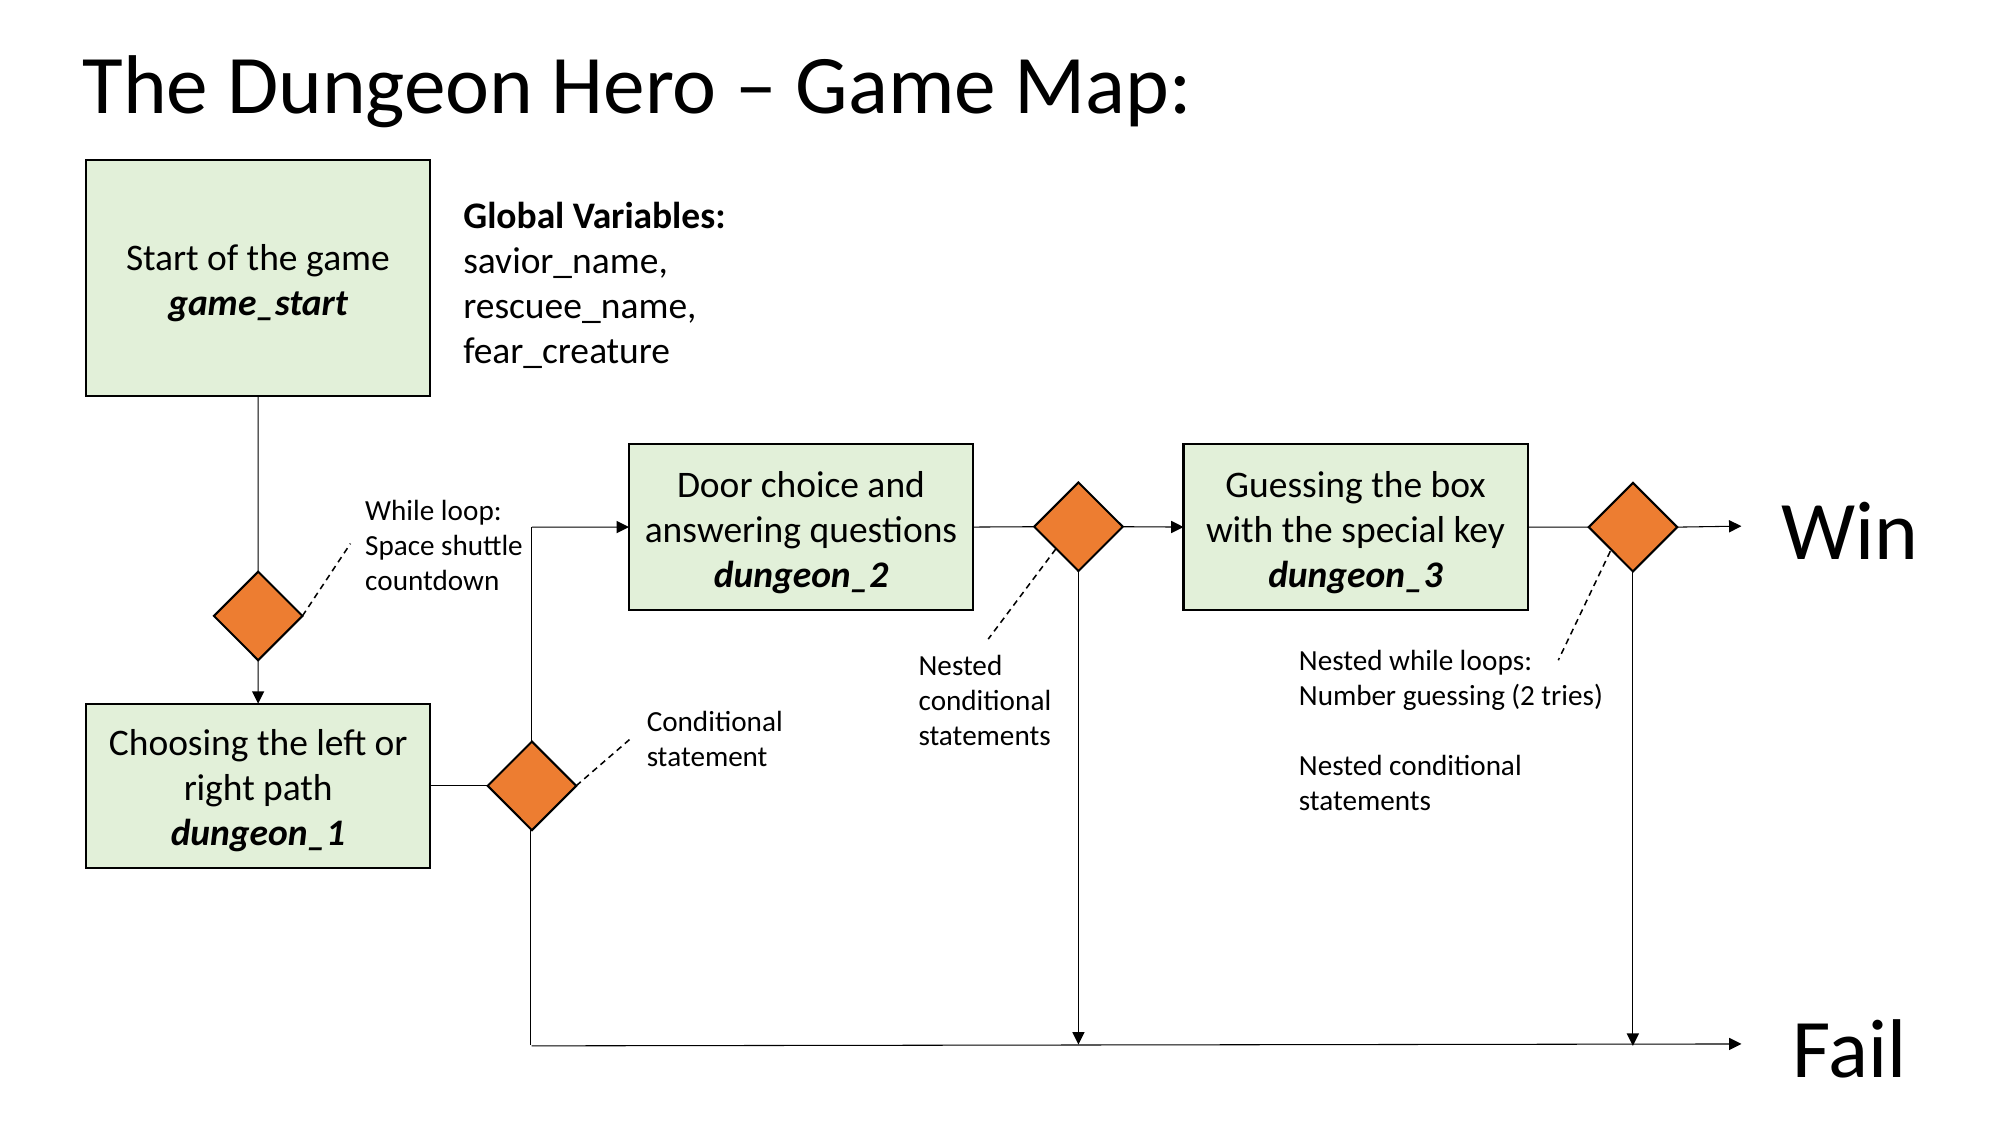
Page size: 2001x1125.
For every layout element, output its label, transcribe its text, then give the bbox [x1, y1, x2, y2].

text_box [212, 571, 303, 661]
text_box Start of the game game_start [85, 159, 431, 397]
text_box Win [1741, 468, 1959, 584]
text_box Nested while loops: Number guessing (2 tries) Nested conditional statements [1284, 633, 1619, 824]
text_box Guessing the box with the special key dungeon_3 [1182, 443, 1529, 611]
text_box Conditional statement [632, 695, 805, 780]
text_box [302, 544, 349, 616]
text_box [988, 549, 1056, 640]
text_box The Dungeon Hero – Game Map: [0, 23, 1276, 139]
text_box While loop: Space shuttle countdown [350, 483, 545, 604]
text_box Global Variables: savior_name, rescuee_name, fear_creature [448, 183, 742, 379]
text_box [1558, 551, 1611, 661]
text_box Fail [1741, 986, 1959, 1102]
text_box Choosing the left or right path dungeon_1 [85, 703, 431, 869]
text_box Door choice and answering questions dungeon_2 [628, 443, 974, 611]
text_box [1588, 481, 1678, 572]
text_box [1033, 481, 1124, 573]
text_box Nested conditional statements [903, 639, 1073, 759]
text_box [486, 741, 577, 832]
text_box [576, 737, 631, 786]
